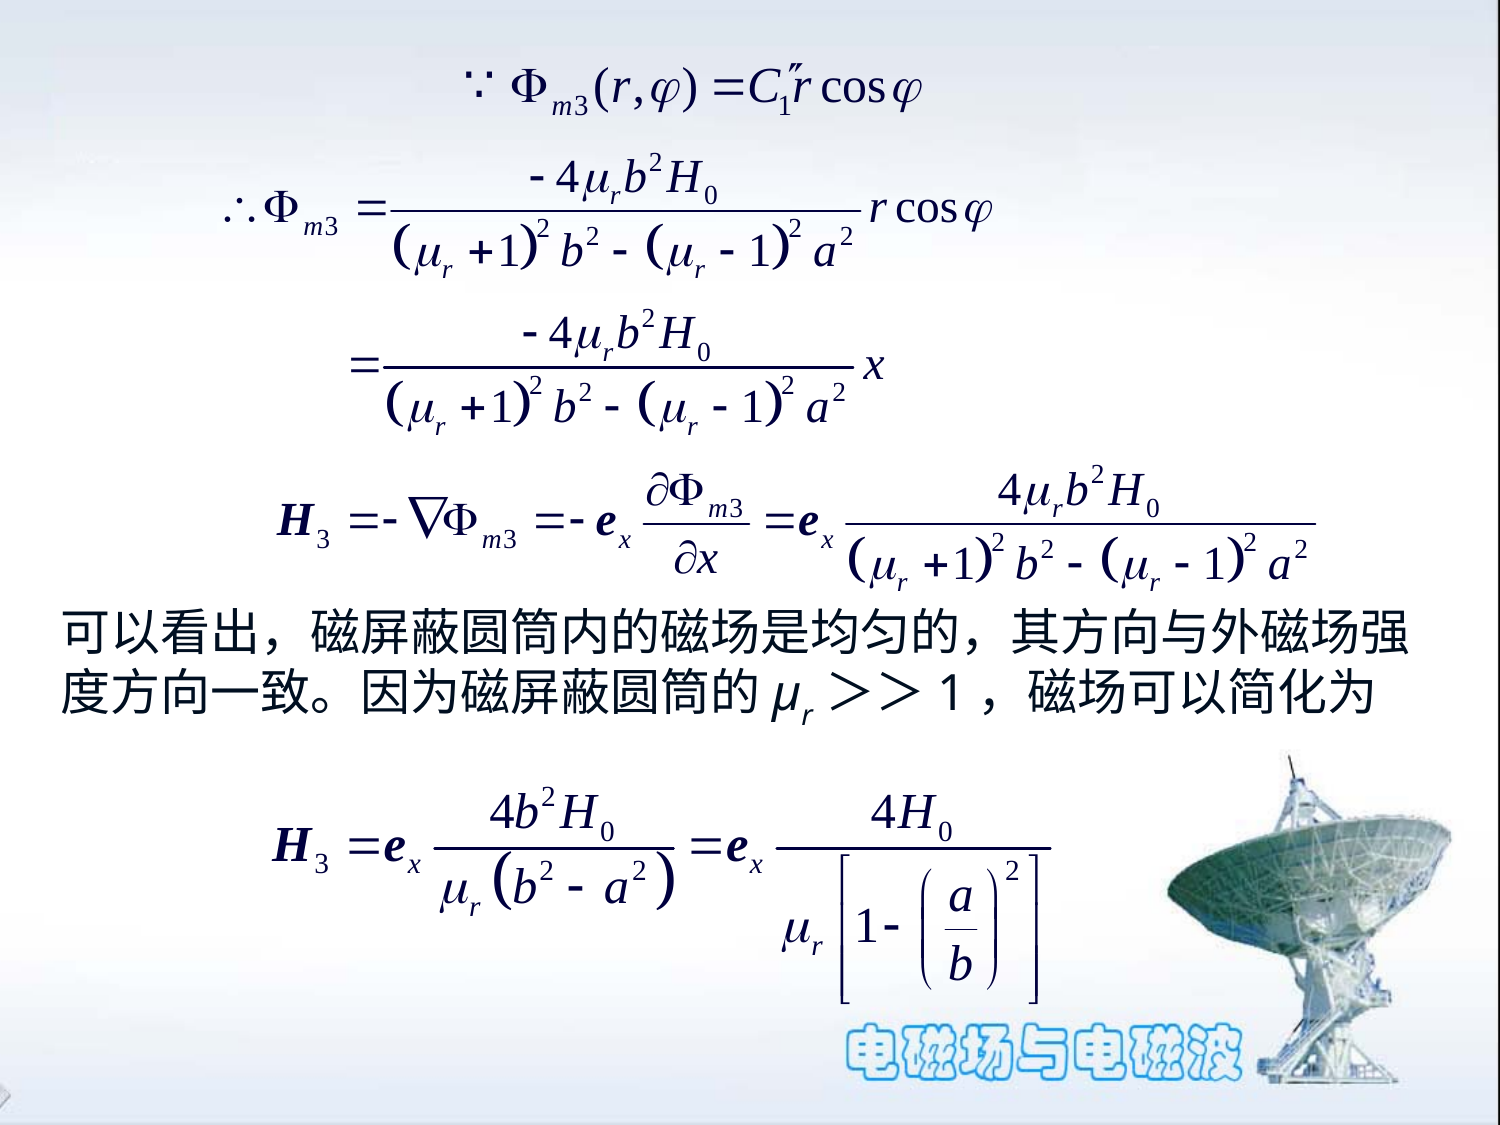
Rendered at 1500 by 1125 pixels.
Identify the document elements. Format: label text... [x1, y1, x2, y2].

picture [0, 0, 1500, 1125]
text_box 可以看出，磁屏蔽圆筒内的磁场是均匀的，其方向与外磁场强度方向一致。因为磁屏蔽圆筒的μr＞＞1，磁场可以简化为 [45, 592, 1456, 799]
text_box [464, 52, 1026, 129]
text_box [261, 772, 1248, 1017]
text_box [219, 140, 1384, 606]
